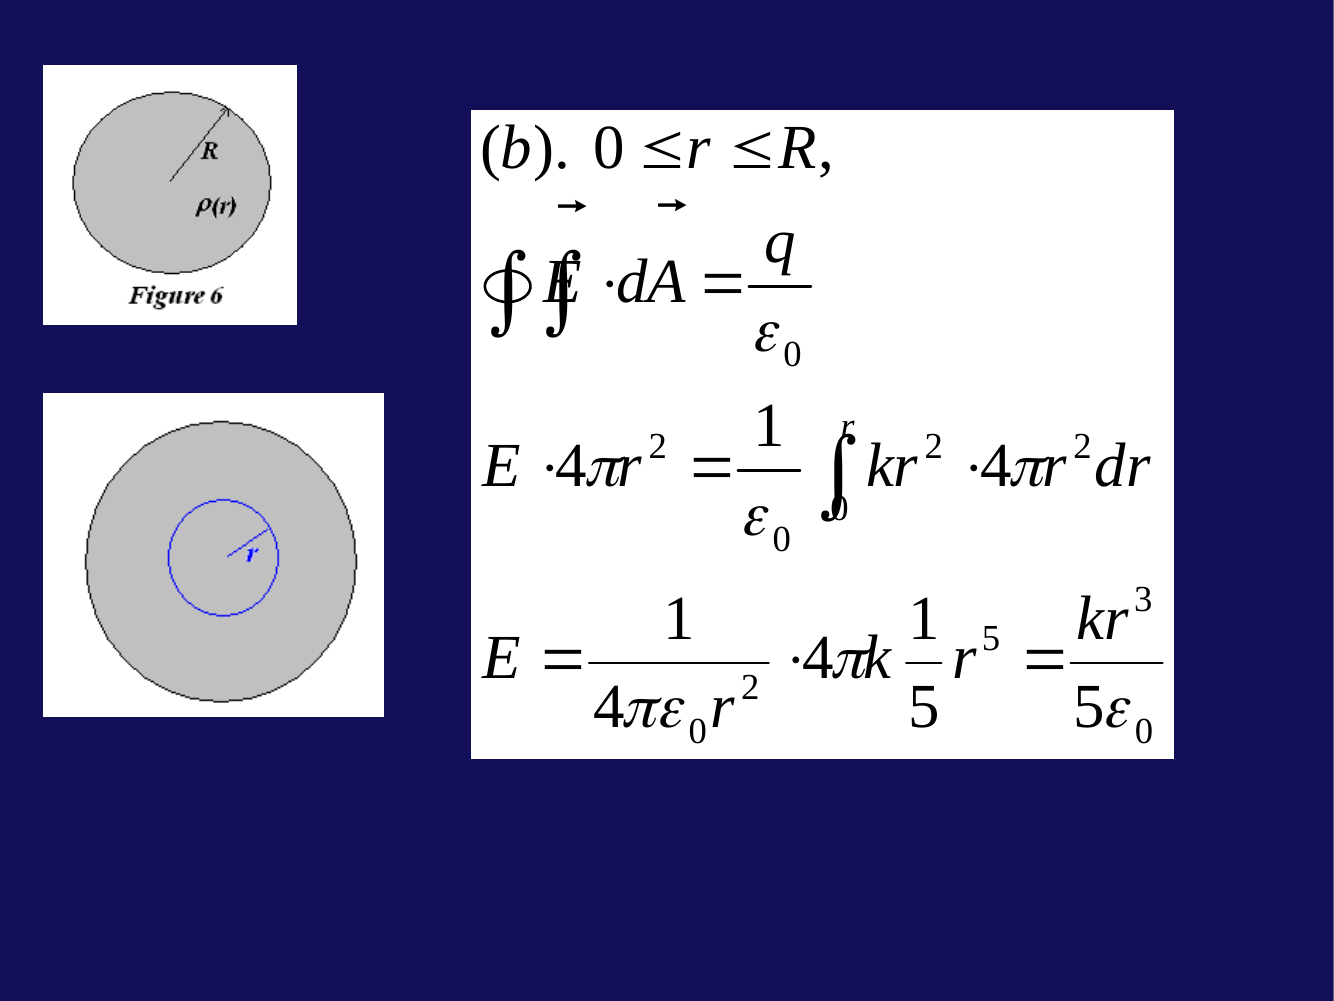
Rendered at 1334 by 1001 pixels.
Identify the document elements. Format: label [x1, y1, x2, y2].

picture [42, 392, 384, 717]
picture [42, 65, 297, 326]
text_box [471, 109, 1175, 759]
